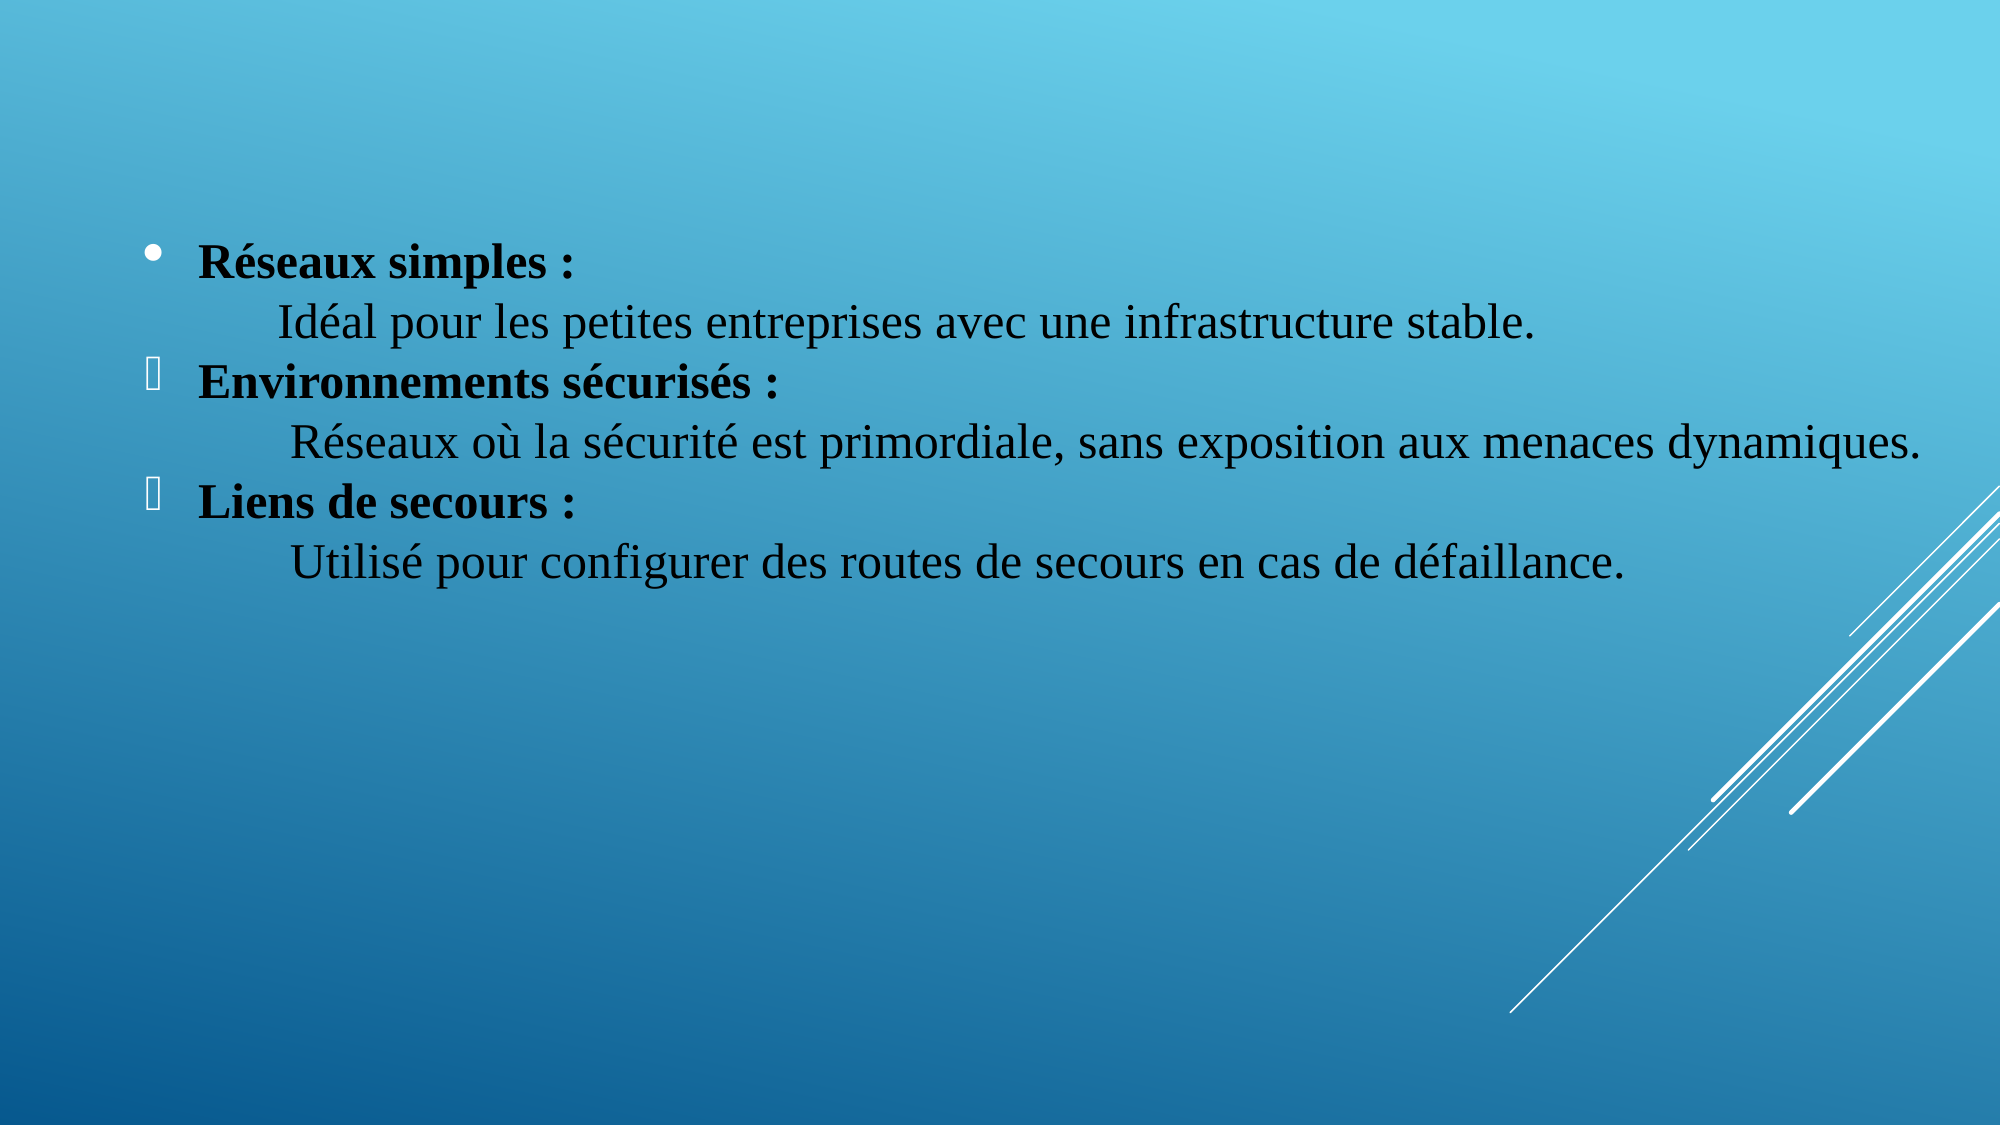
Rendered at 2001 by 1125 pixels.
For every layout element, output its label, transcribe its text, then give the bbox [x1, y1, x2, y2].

list Réseaux simples : Idéal pour les petites entreprises avec une infrastructure stable. Environnements sécurisés : Réseaux où la sécurité est primordiale, sans exposition aux menaces dynamiques. Liens de secours : Utilisé pour configurer des routes de secours en cas de défaillance. [112, 82, 1951, 736]
